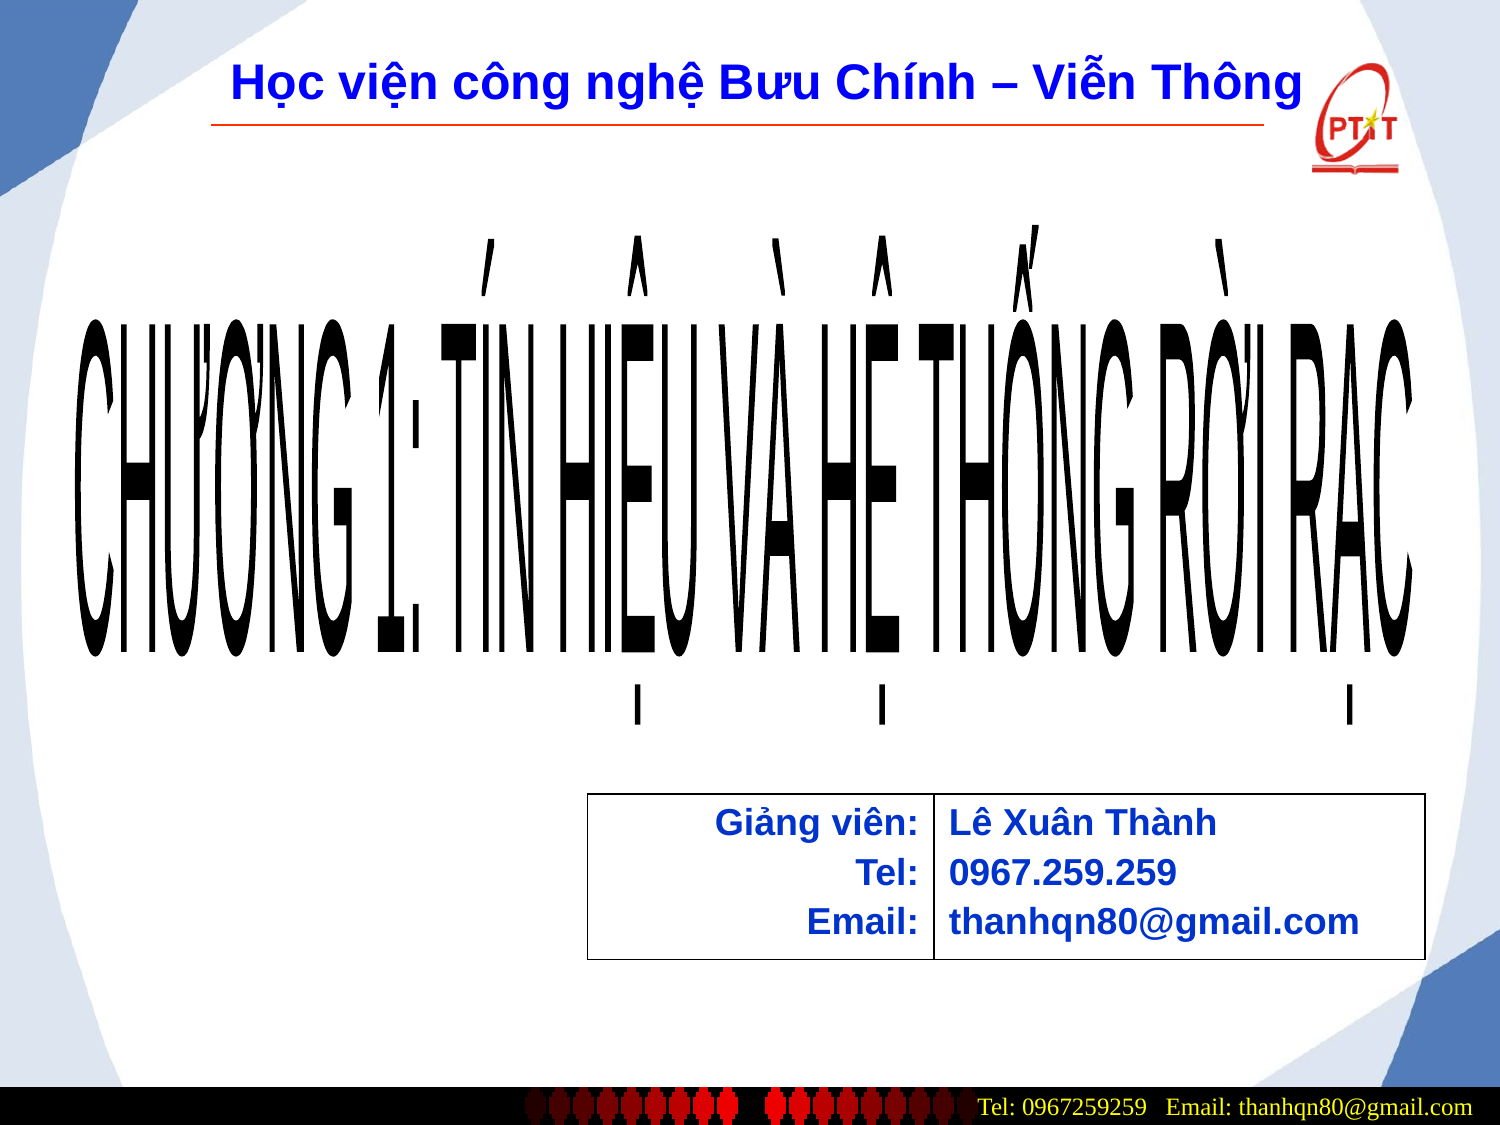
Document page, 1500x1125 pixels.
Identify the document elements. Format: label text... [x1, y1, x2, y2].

picture [0, 0, 1500, 1125]
text_box Học viện công nghệ Bưu Chính – Viễn Thông [210, 41, 1325, 117]
table_header Giảng viên: Tel: Email: [588, 795, 933, 959]
table_header Lê Xuân Thành 0967.259.259 thanhqn80@gmail.com [935, 795, 1424, 959]
